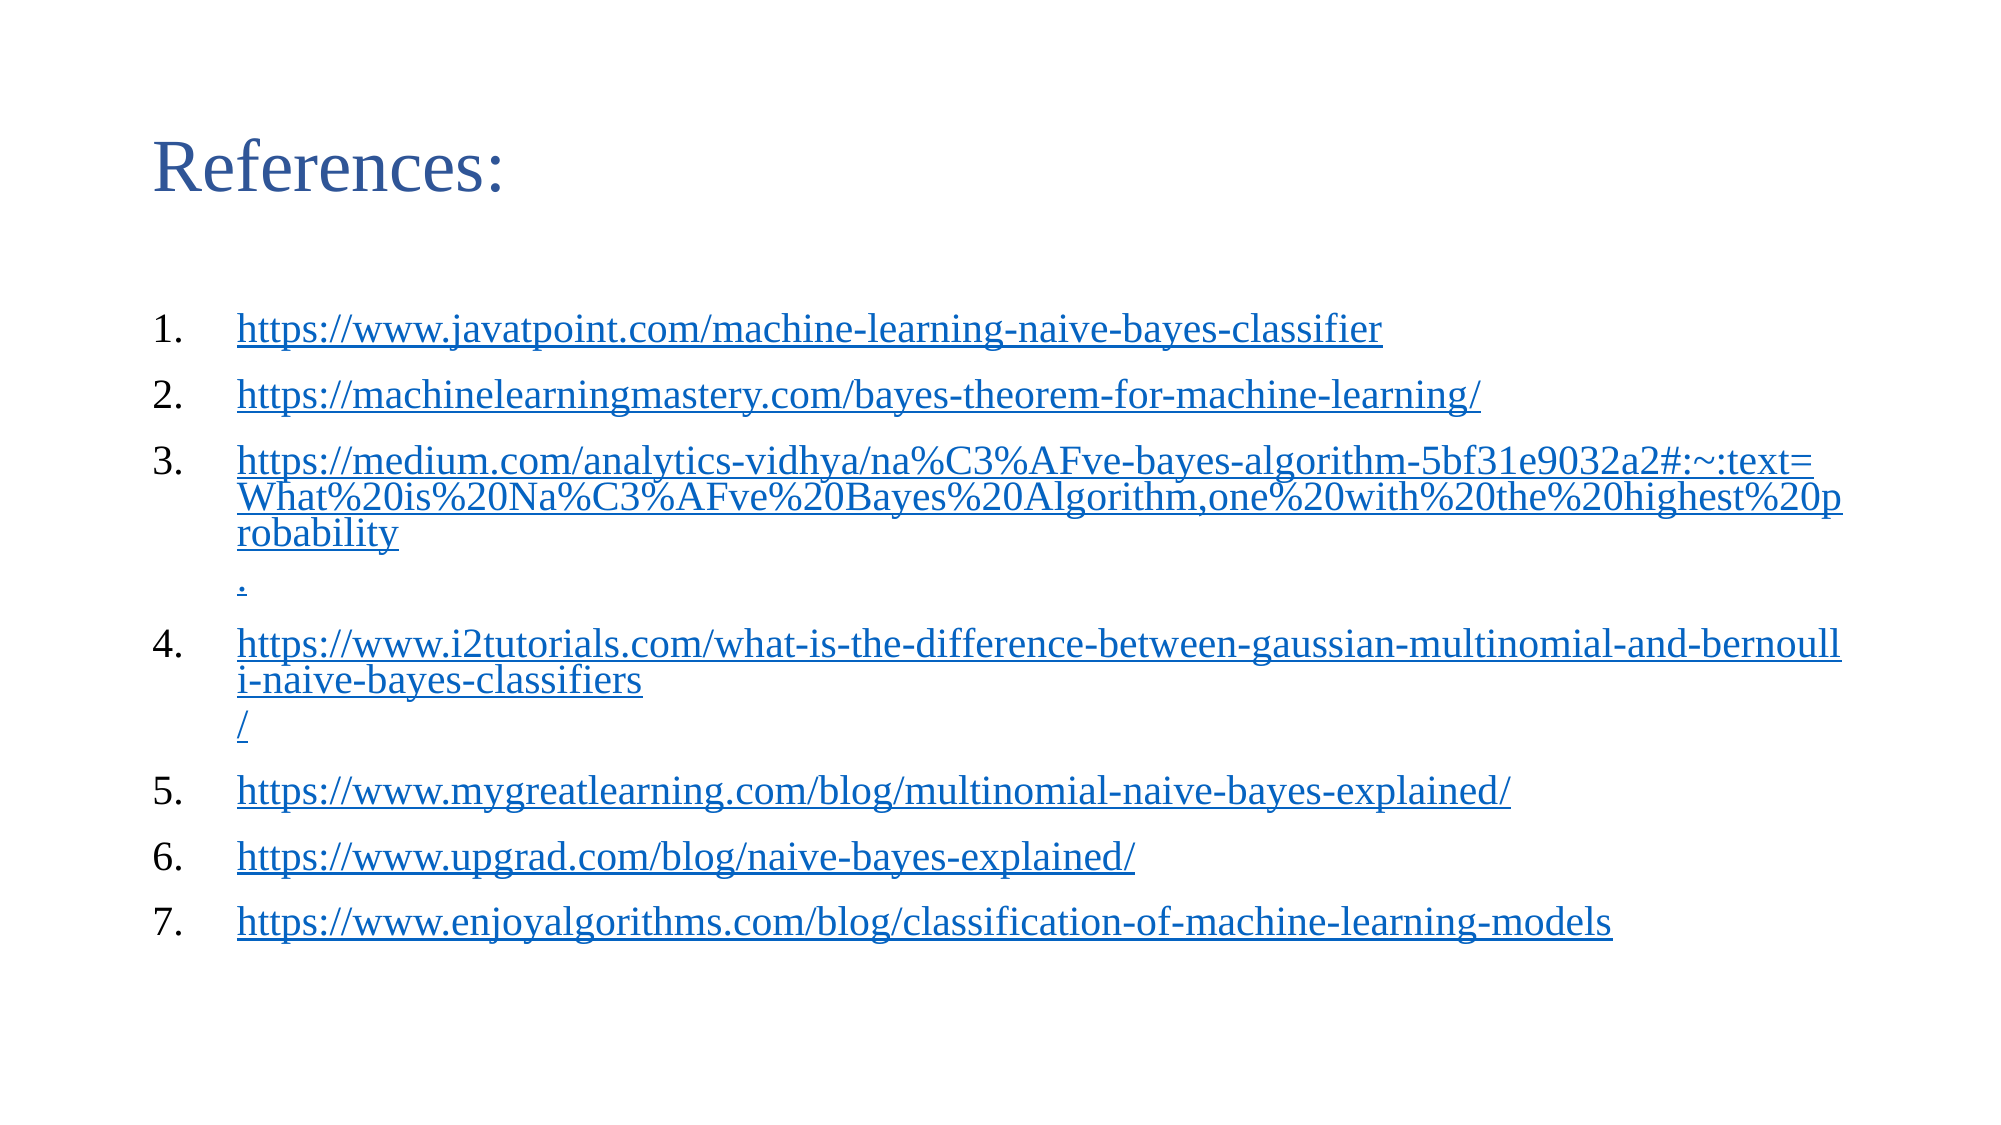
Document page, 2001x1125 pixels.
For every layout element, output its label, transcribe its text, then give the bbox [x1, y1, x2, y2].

title References: [137, 58, 1863, 276]
list https://www.javatpoint.com/machine-learning-naive-bayes-classifier https://machinelearningmastery.com/bayes-theorem-for-machine-learning/ https://medium.com/analytics-vidhya/na%C3%AFve-bayes-algorithm-5bf31e9032a2#:~:text=What%20is%20Na%C3%AFve%20Bayes%20Algorithm,one%20with%20the%20highest%20probability. https://www.i2tutorials.com/what-is-the-difference-between-gaussian-multinomial-and-bernoulli-naive-bayes-classifiers/ https://www.mygreatlearning.com/blog/multinomial-naive-bayes-explained/ https://www.upgrad.com/blog/naive-bayes-explained/ https://www.enjoyalgorithms.com/blog/classification-of-machine-learning-models [137, 299, 1863, 1014]
